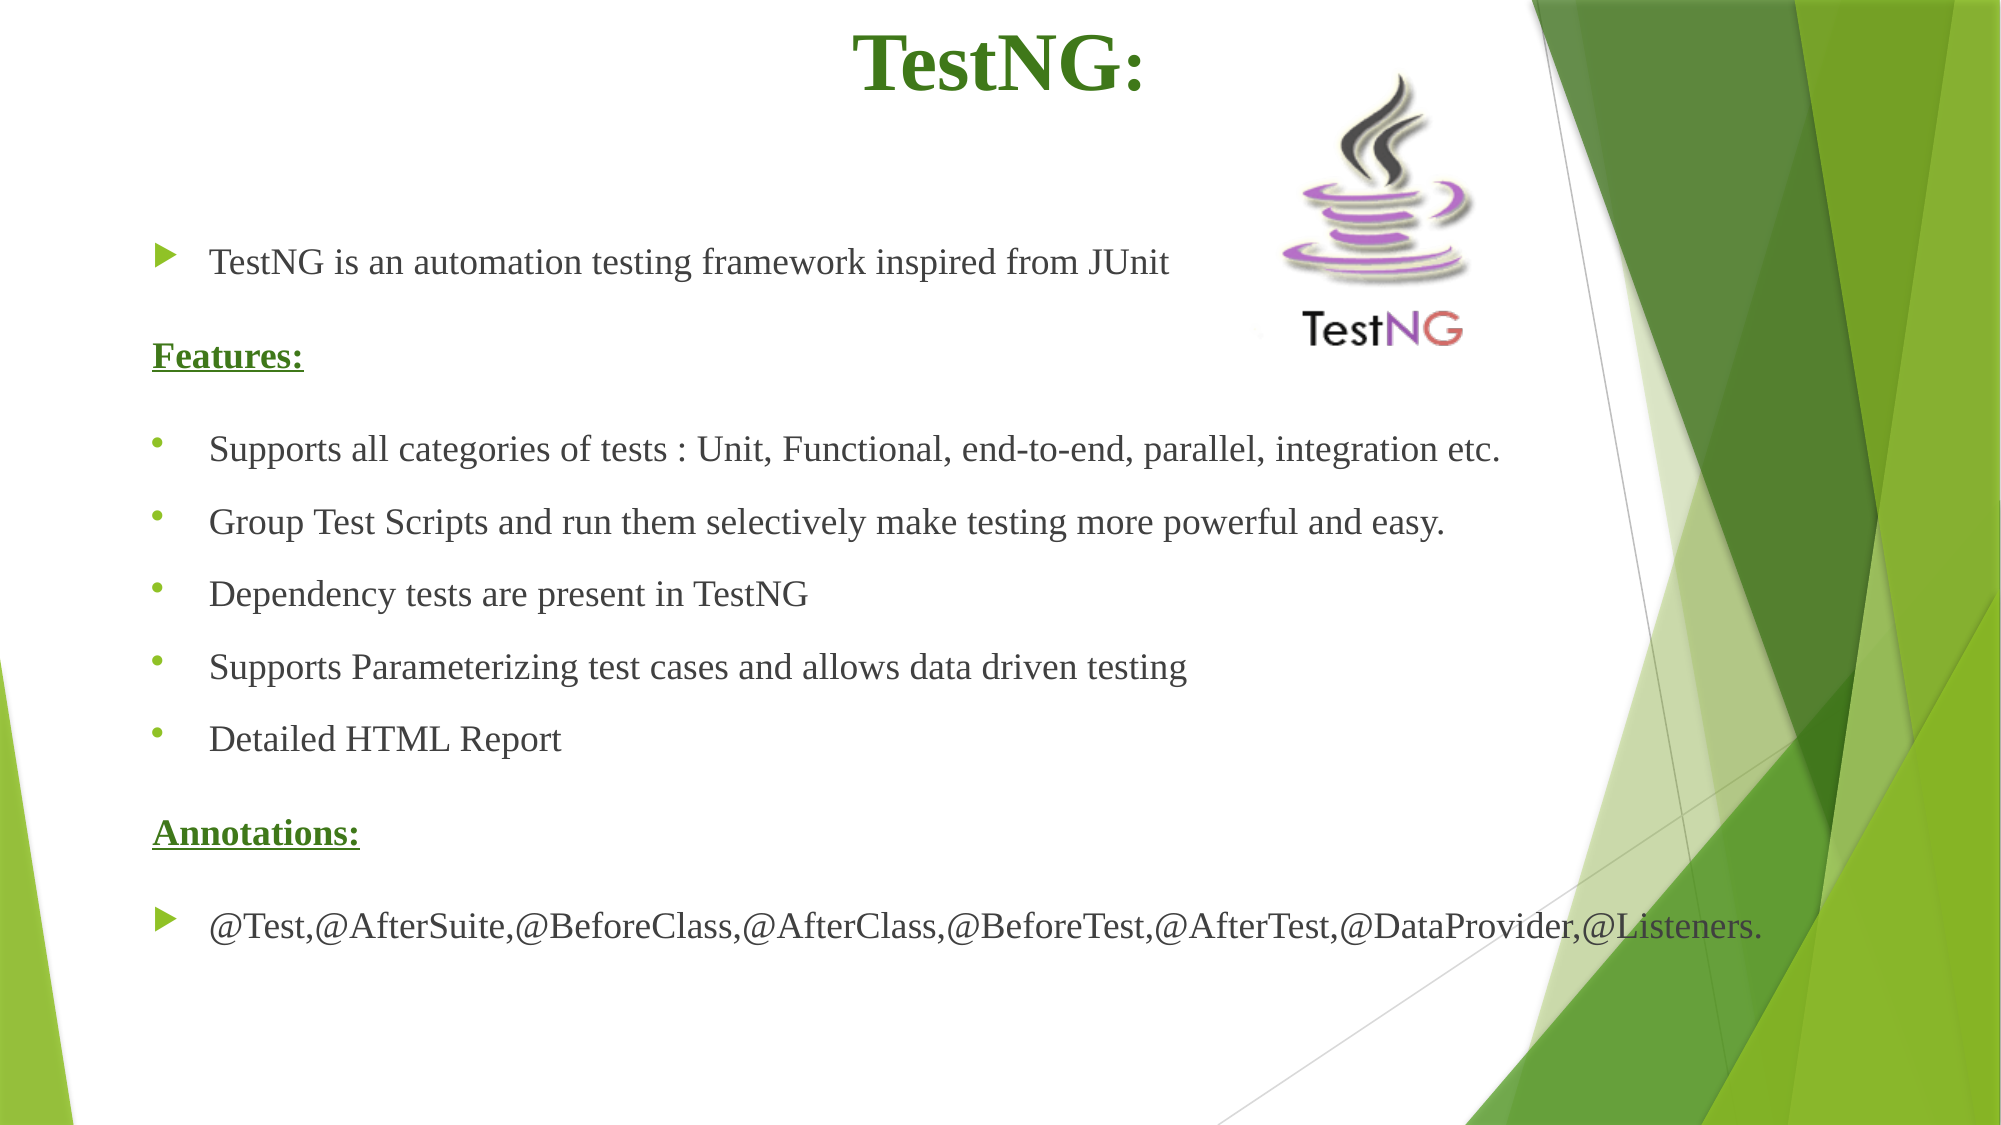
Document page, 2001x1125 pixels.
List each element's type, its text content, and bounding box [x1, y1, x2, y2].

list TestNG is an automation testing framework inspired from JUnit Features: Supports all categories of tests : Unit, Functional, end-to-end, parallel, integration etc. Group Test Scripts and run them selectively make testing more powerful and easy. Dependency tests are present in TestNG Supports Parameterizing test cases and allows data driven testing Detailed HTML Report Annotations: @Test,@AfterSuite,@BeforeClass,@AfterClass,@BeforeTest,@AfterTest,@DataProvider,@Listeners. [137, 222, 1863, 937]
title TestNG: [137, 0, 1863, 172]
picture [1219, 61, 1534, 375]
